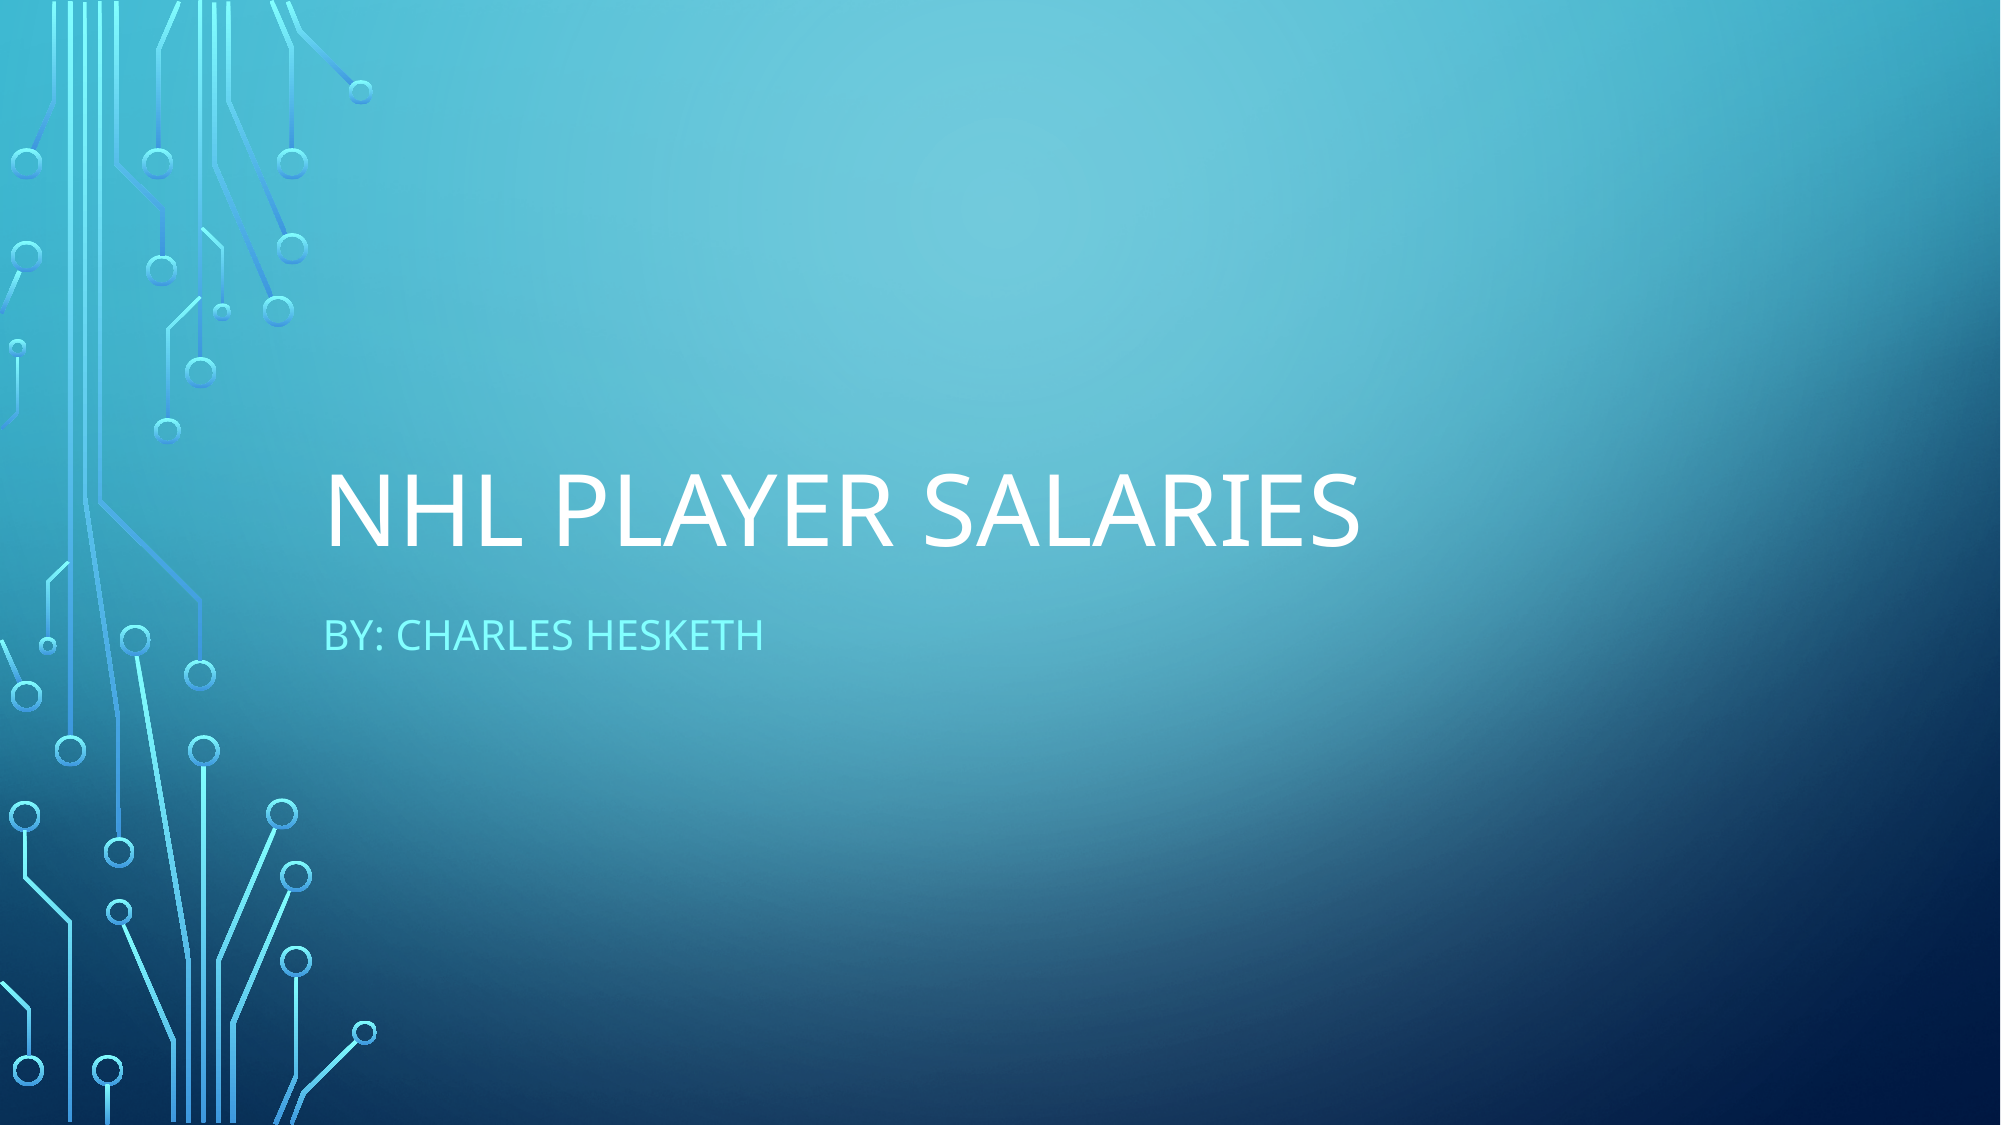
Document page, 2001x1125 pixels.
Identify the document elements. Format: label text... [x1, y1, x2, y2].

title NHL Player Salaries [307, 184, 1750, 576]
subtitle By: Charles Hesketh [307, 590, 1750, 863]
